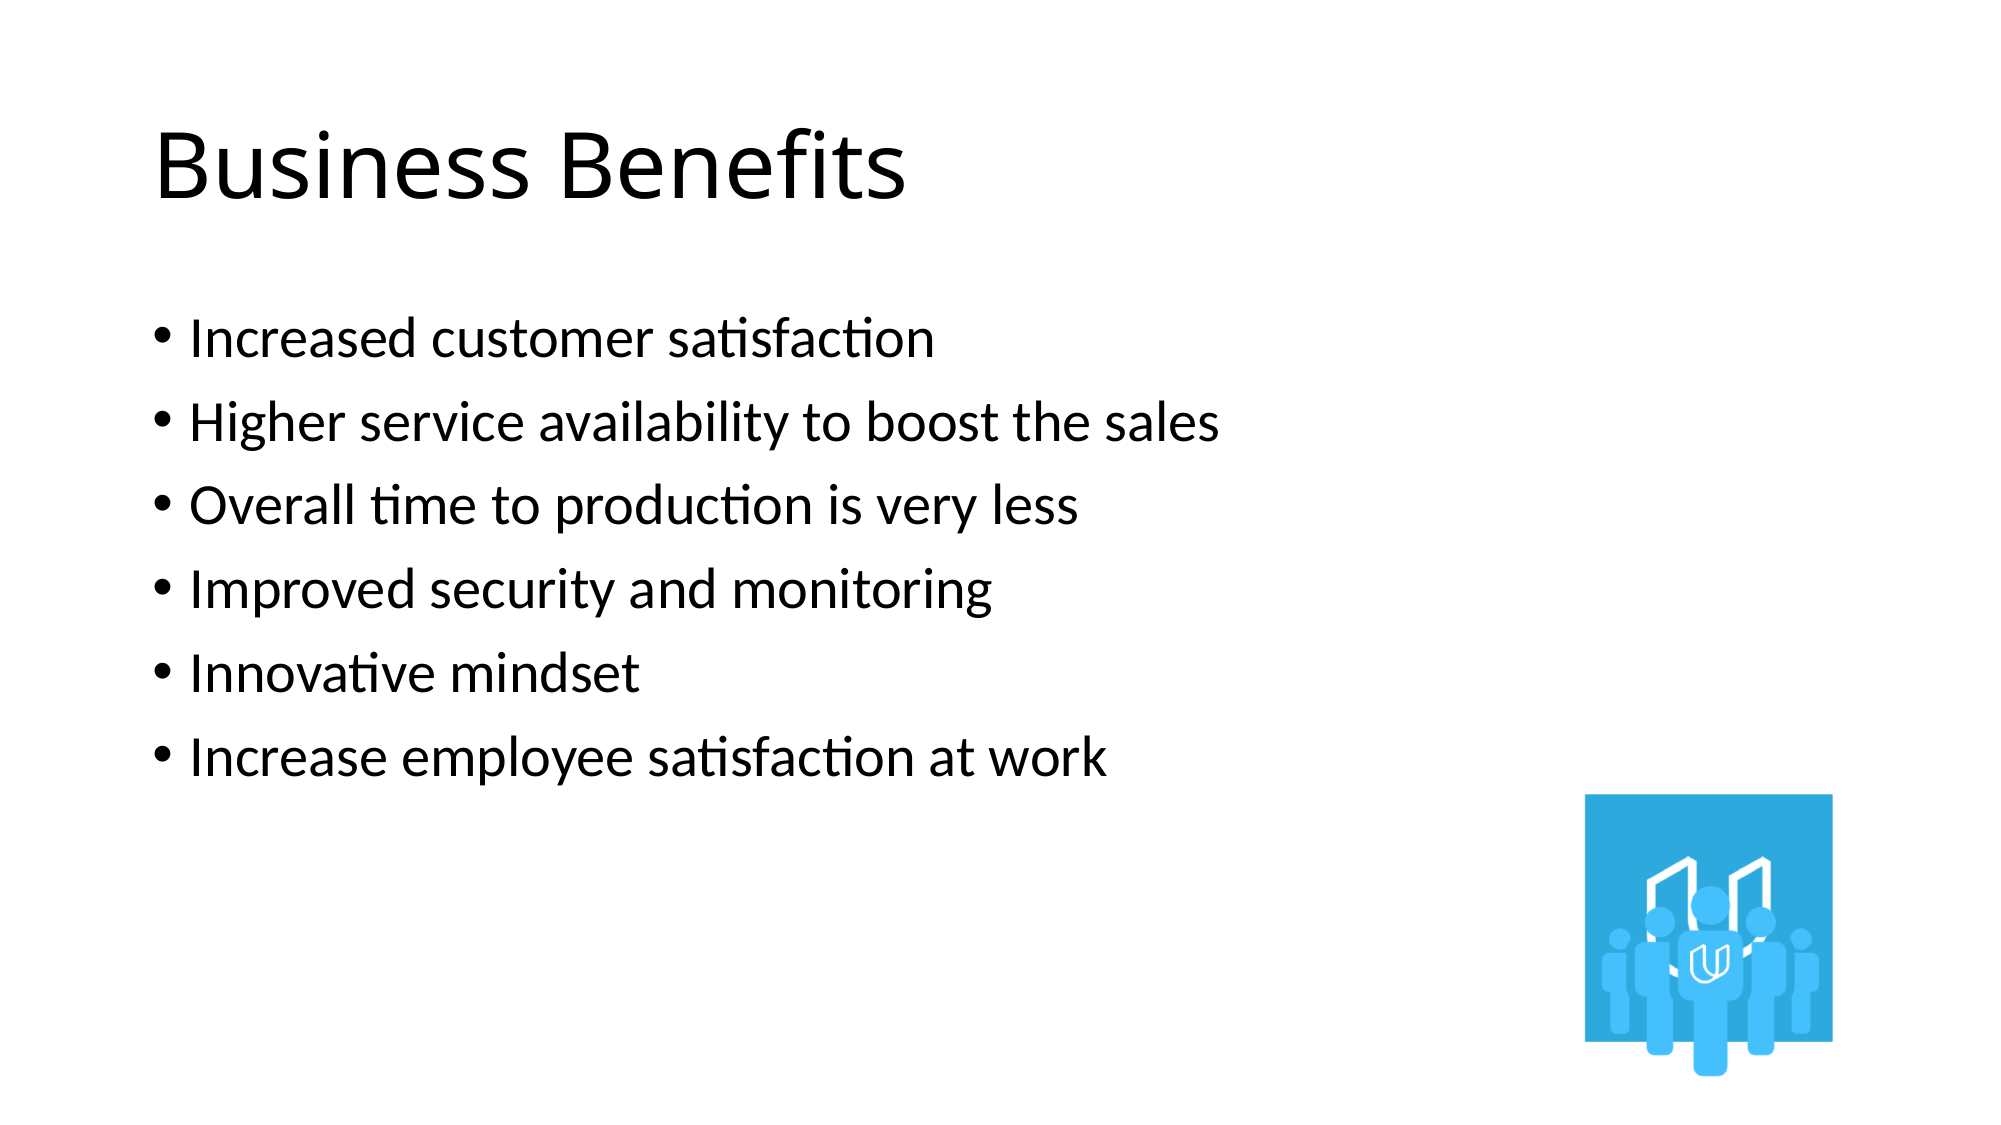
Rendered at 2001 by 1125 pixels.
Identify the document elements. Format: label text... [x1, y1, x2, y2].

title Business Benefits [137, 59, 1863, 278]
picture [1558, 774, 1863, 1078]
list Increased customer satisfaction Higher service availability to boost the sales Overall time to production is very less Improved security and monitoring Innovative mindset Increase employee satisfaction at work [137, 299, 1863, 1014]
